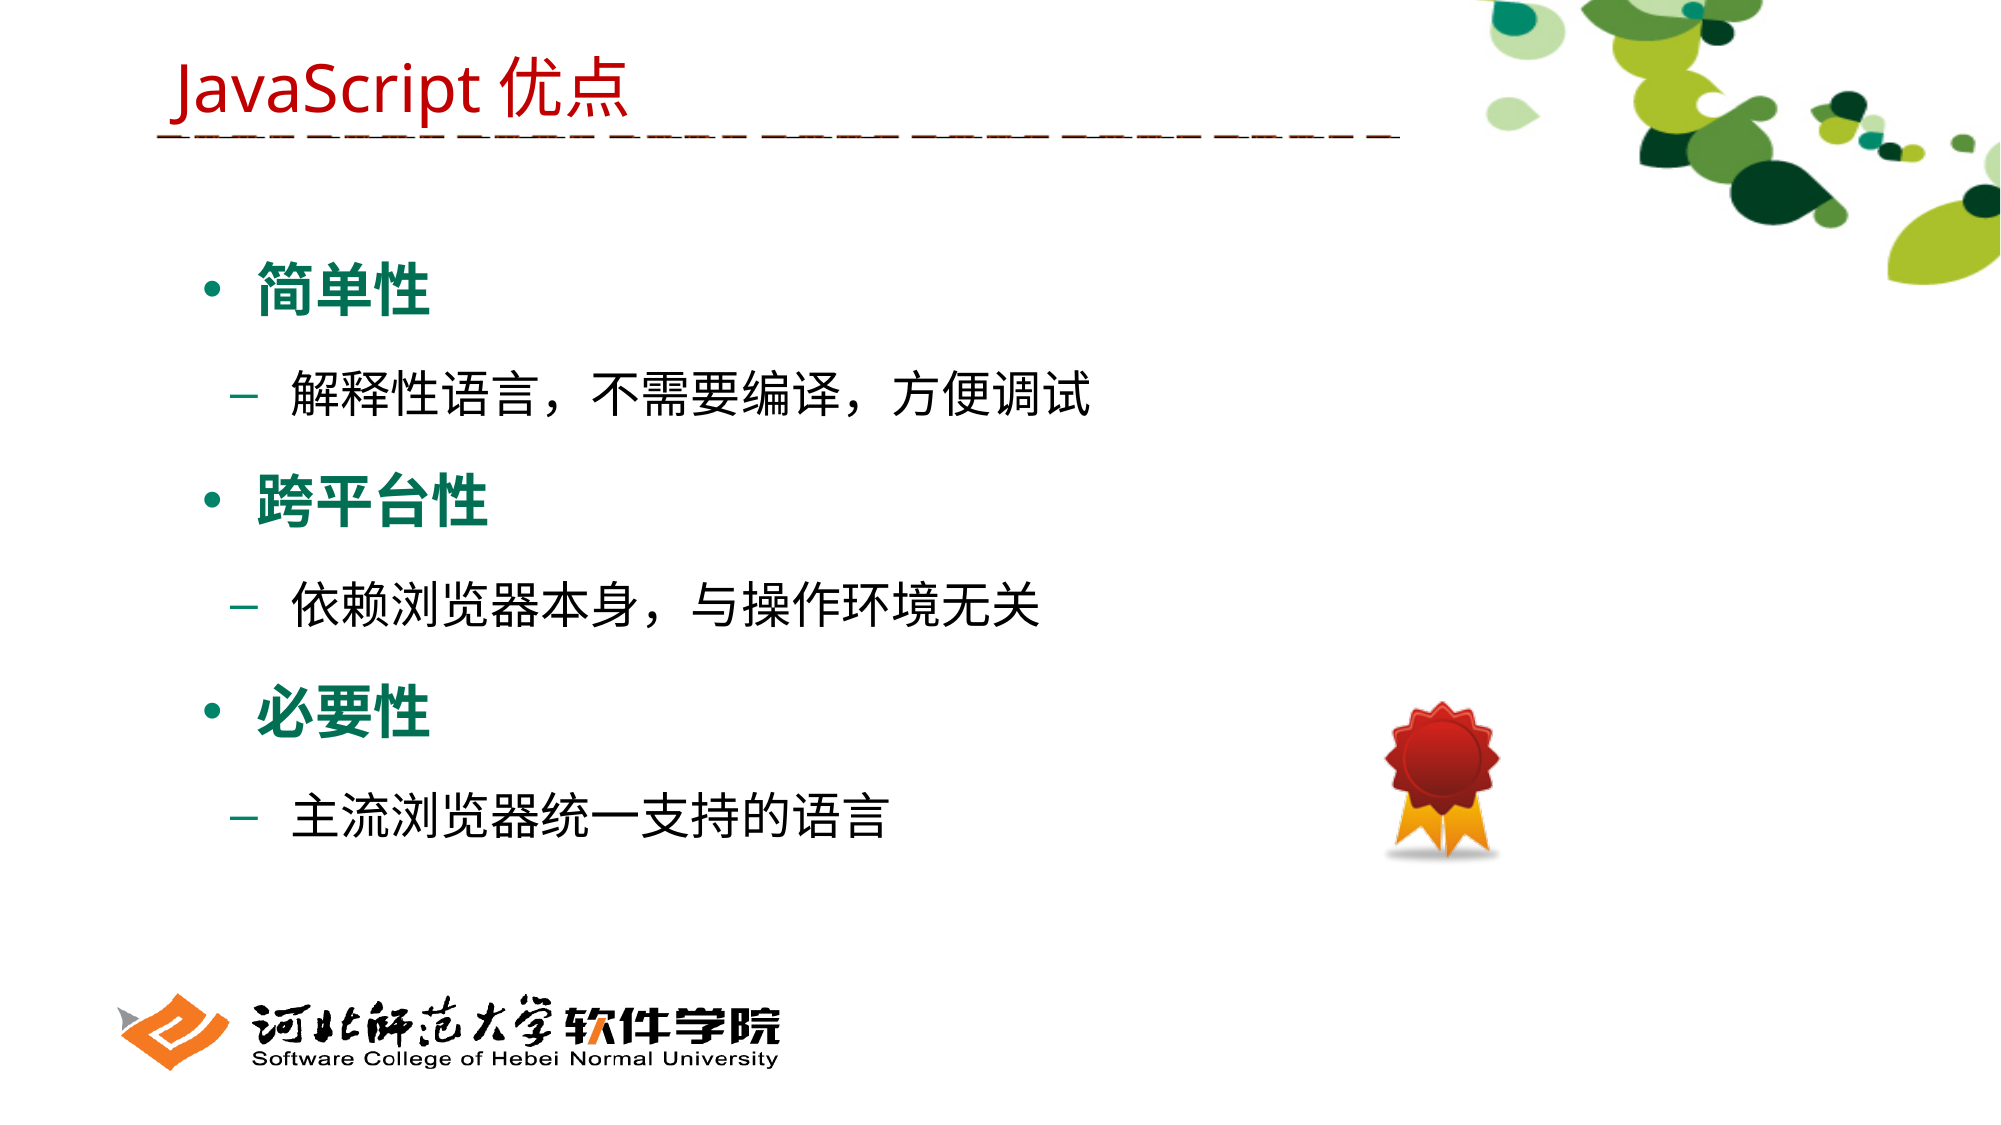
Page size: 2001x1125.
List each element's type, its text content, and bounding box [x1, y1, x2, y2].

list JavaScript优点 [161, 38, 1505, 120]
list 简单性 解释性语言，不需要编译，方便调试 跨平台性 依赖浏览器本身，与操作环境无关 必要性 主流浏览器统一支持的语言 [187, 210, 1782, 973]
picture [0, 0, 2001, 1125]
